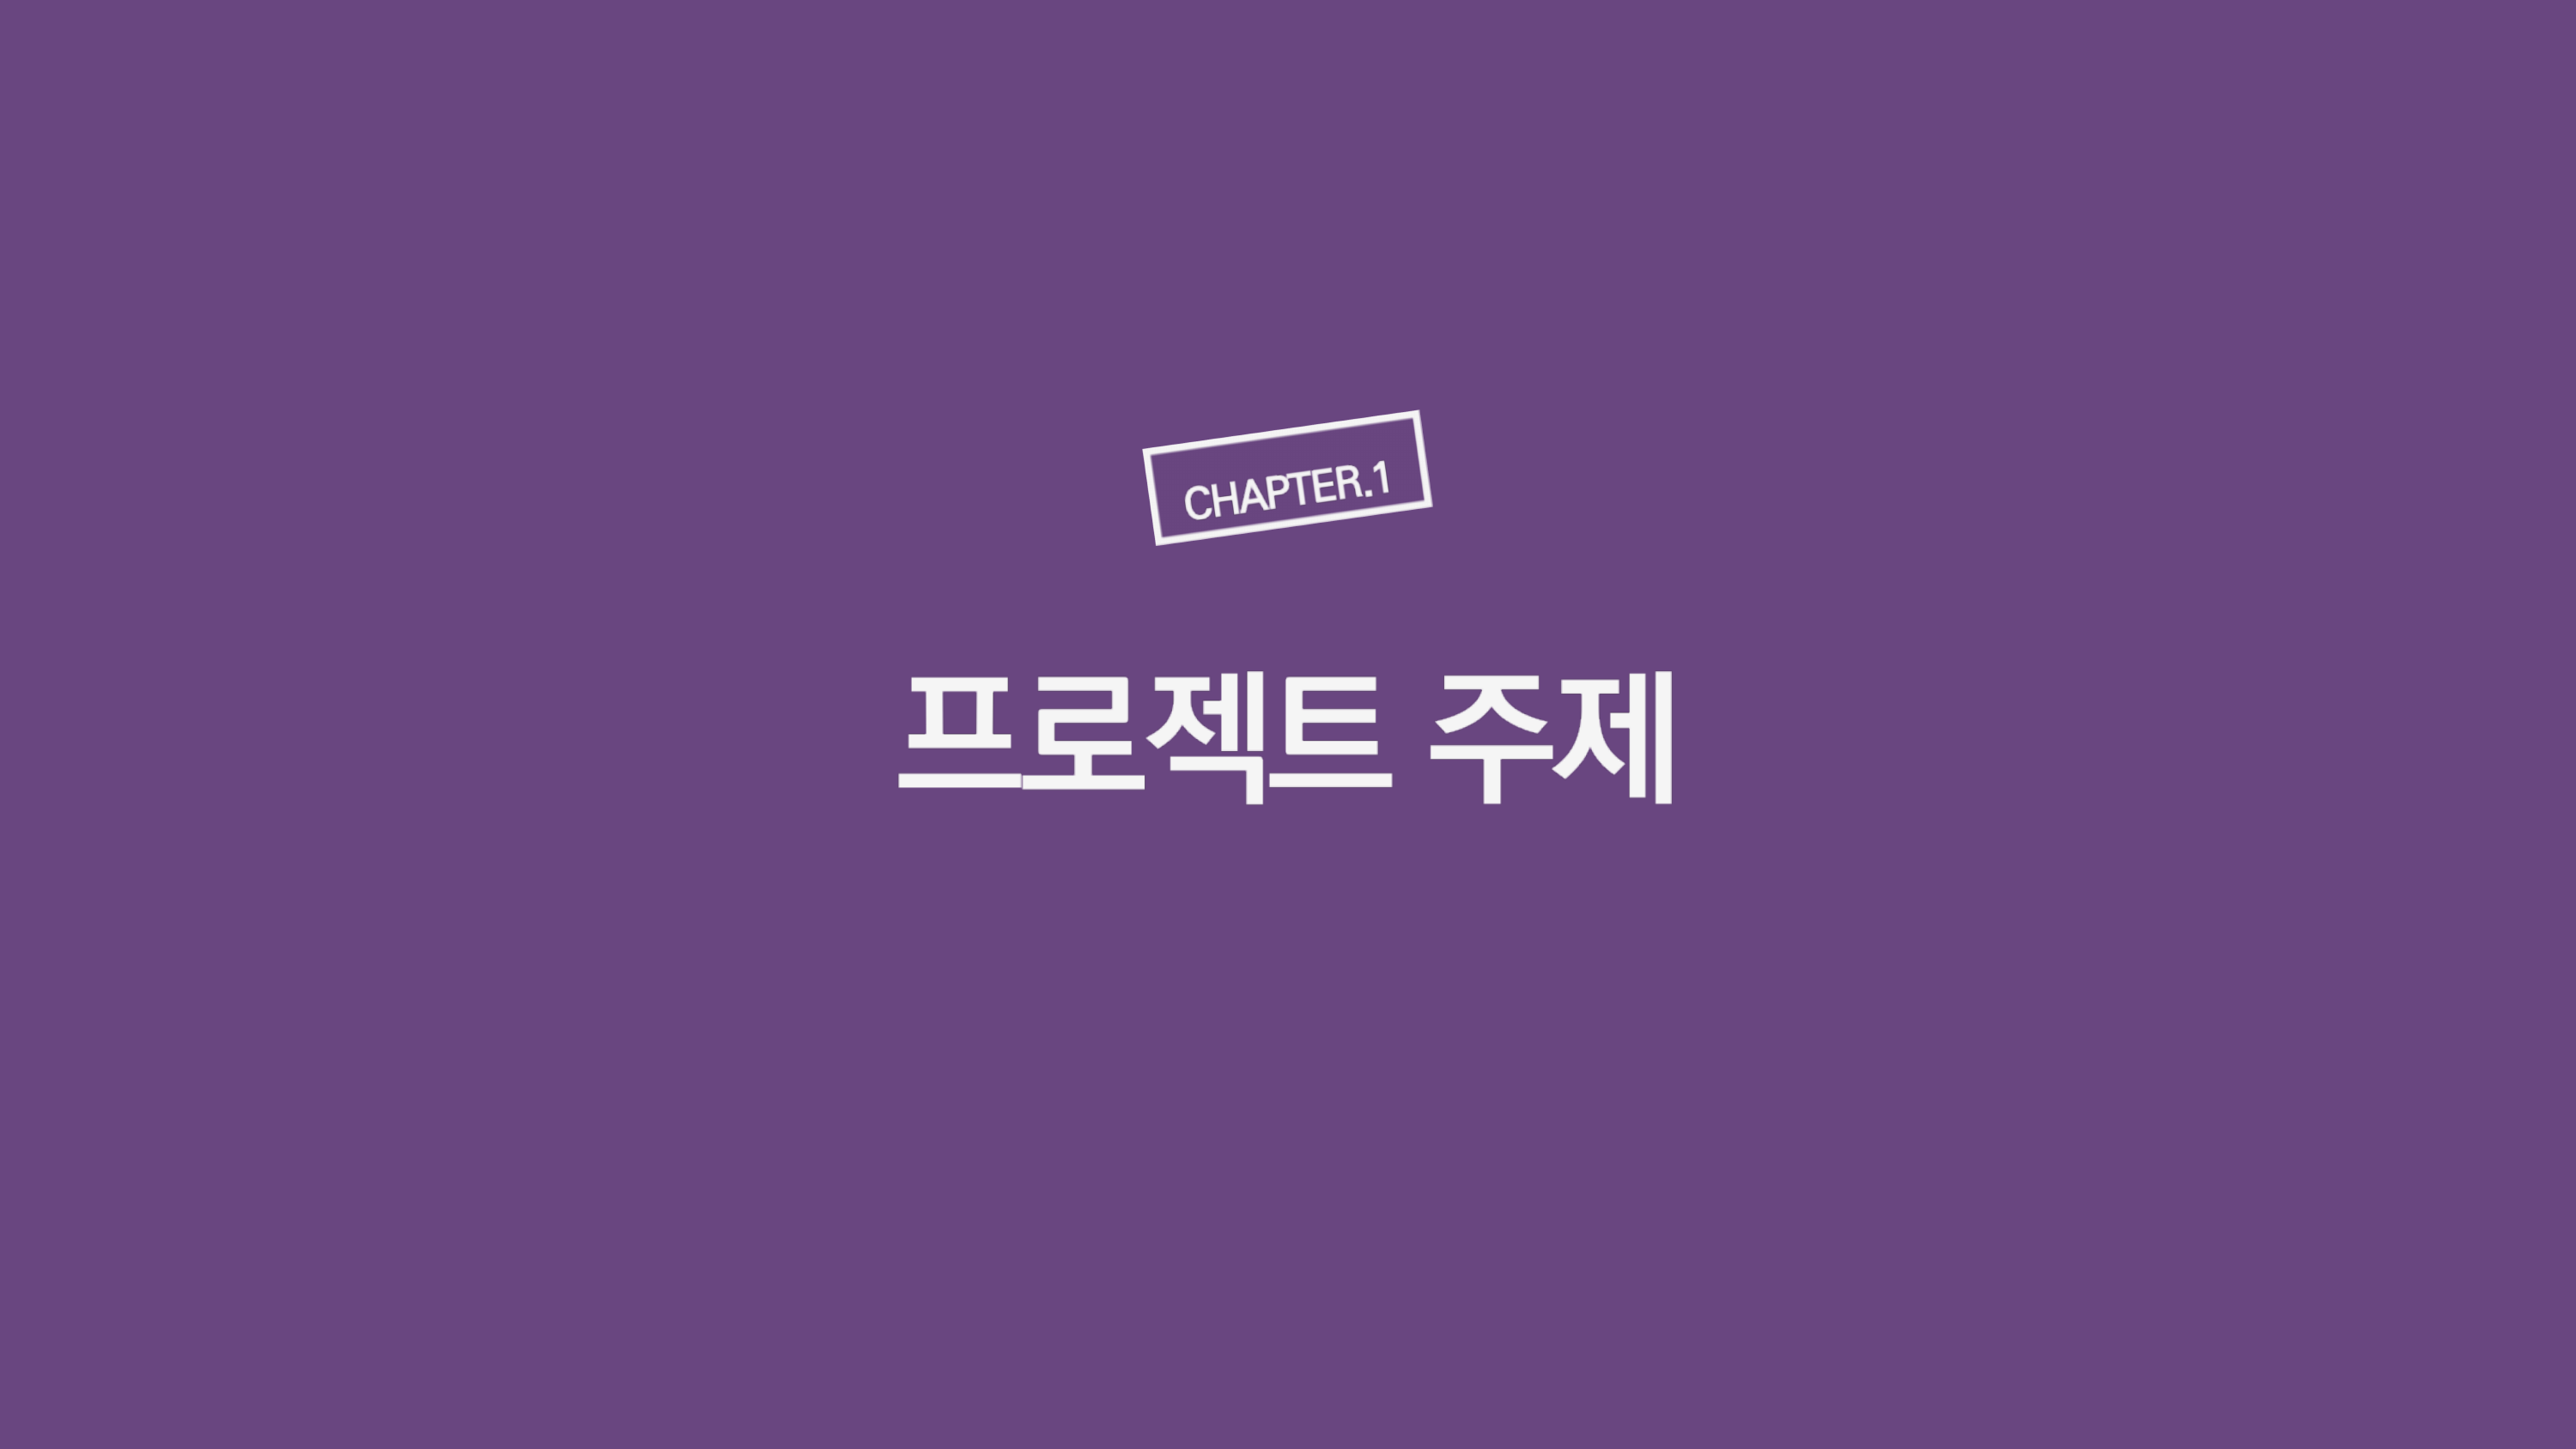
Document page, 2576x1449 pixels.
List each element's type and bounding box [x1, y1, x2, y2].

text_box [1147, 428, 1428, 465]
picture [200, 592, 1747, 885]
picture [1428, 476, 1432, 507]
picture [1133, 449, 1424, 554]
picture [1296, 410, 1422, 428]
